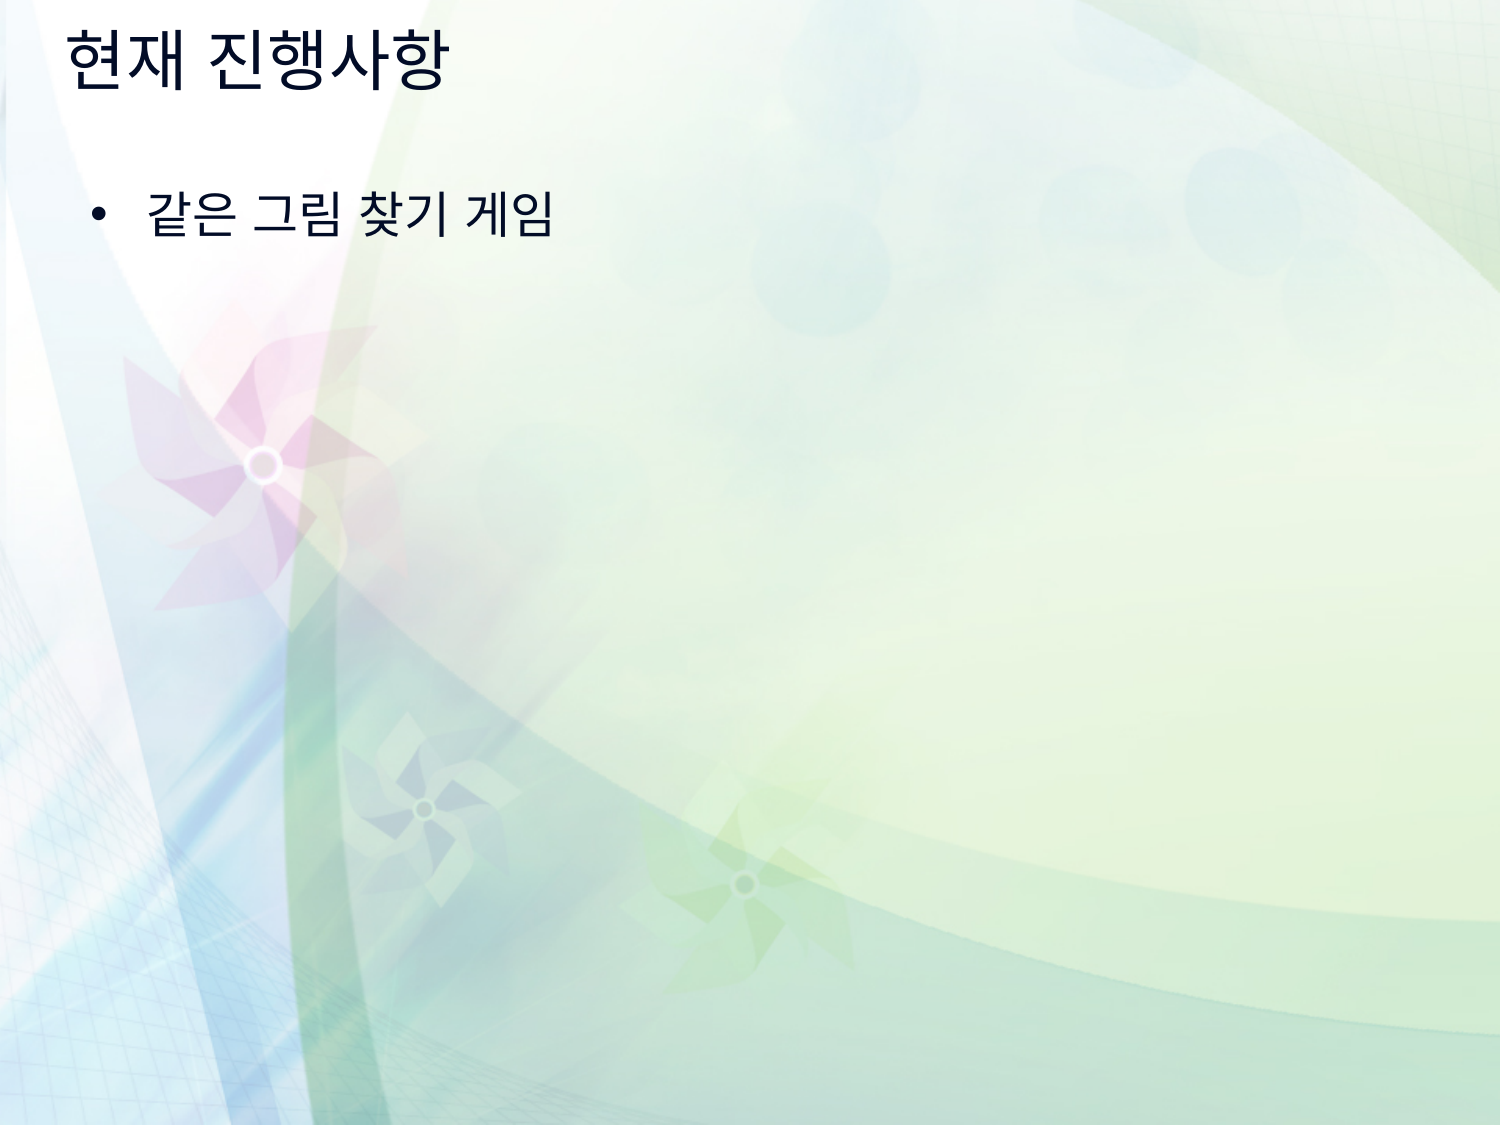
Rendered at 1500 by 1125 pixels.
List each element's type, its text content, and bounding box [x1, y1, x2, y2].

title 현재 진행사항 [49, 0, 1400, 118]
list 같은 그림 찾기 게임 [75, 175, 1425, 1005]
picture [0, 0, 1500, 1125]
